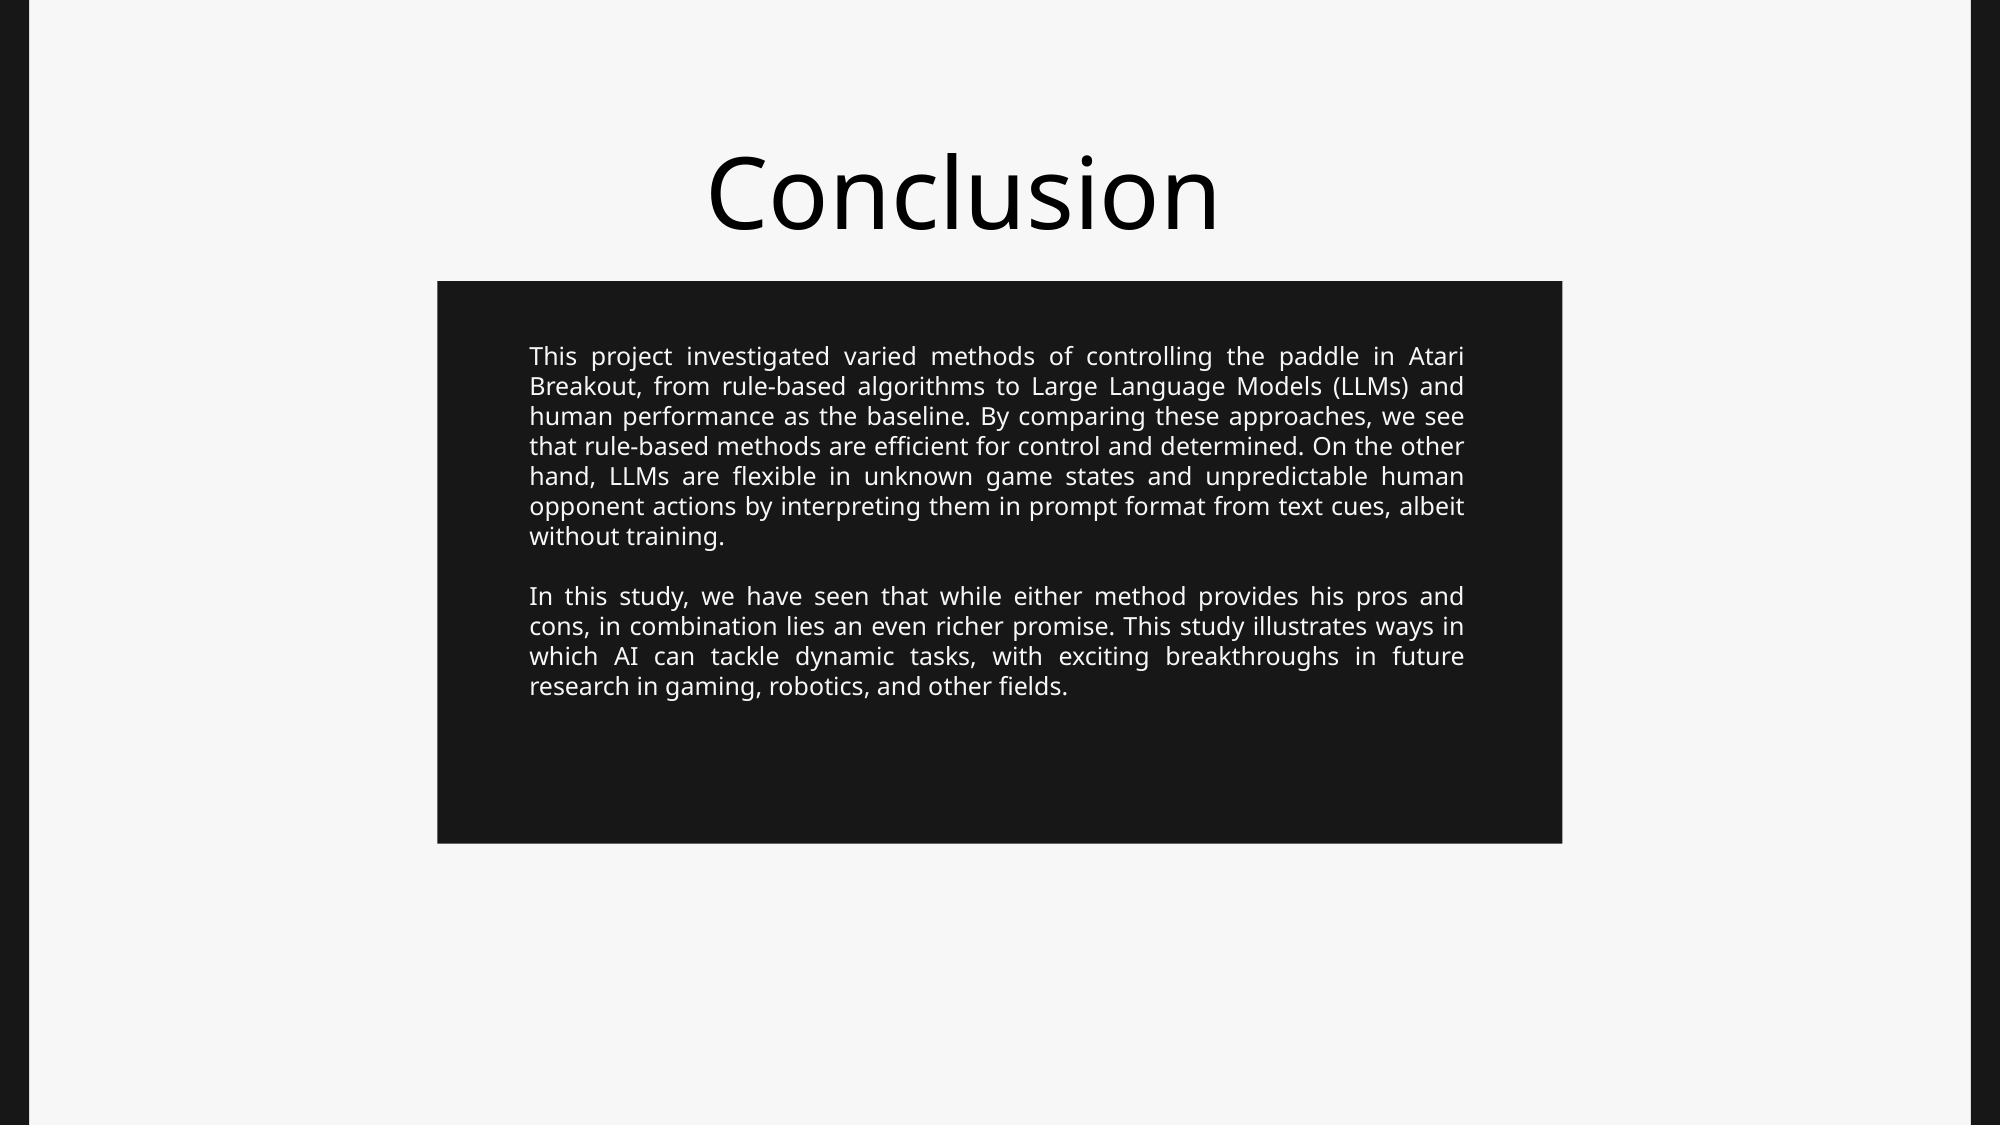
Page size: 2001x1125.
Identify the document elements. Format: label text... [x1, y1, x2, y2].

text_box This project investigated varied methods of controlling the paddle in Atari Breakout, from rule-based algorithms to Large Language Models (LLMs) and human performance as the baseline. By comparing these approaches, we see that rule-based methods are efficient for control and determined. On the other hand, LLMs are flexible in unknown game states and unpredictable human opponent actions by interpreting them in prompt format from text cues, albeit without training. In this study, we have seen that while either method provides his pros and cons, in combination lies an even richer promise. This study illustrates ways in which AI can tackle dynamic tasks, with exciting breakthroughs in future research in gaming, robotics, and other fields. [514, 333, 1482, 738]
text_box Conclusion [577, 121, 1351, 257]
